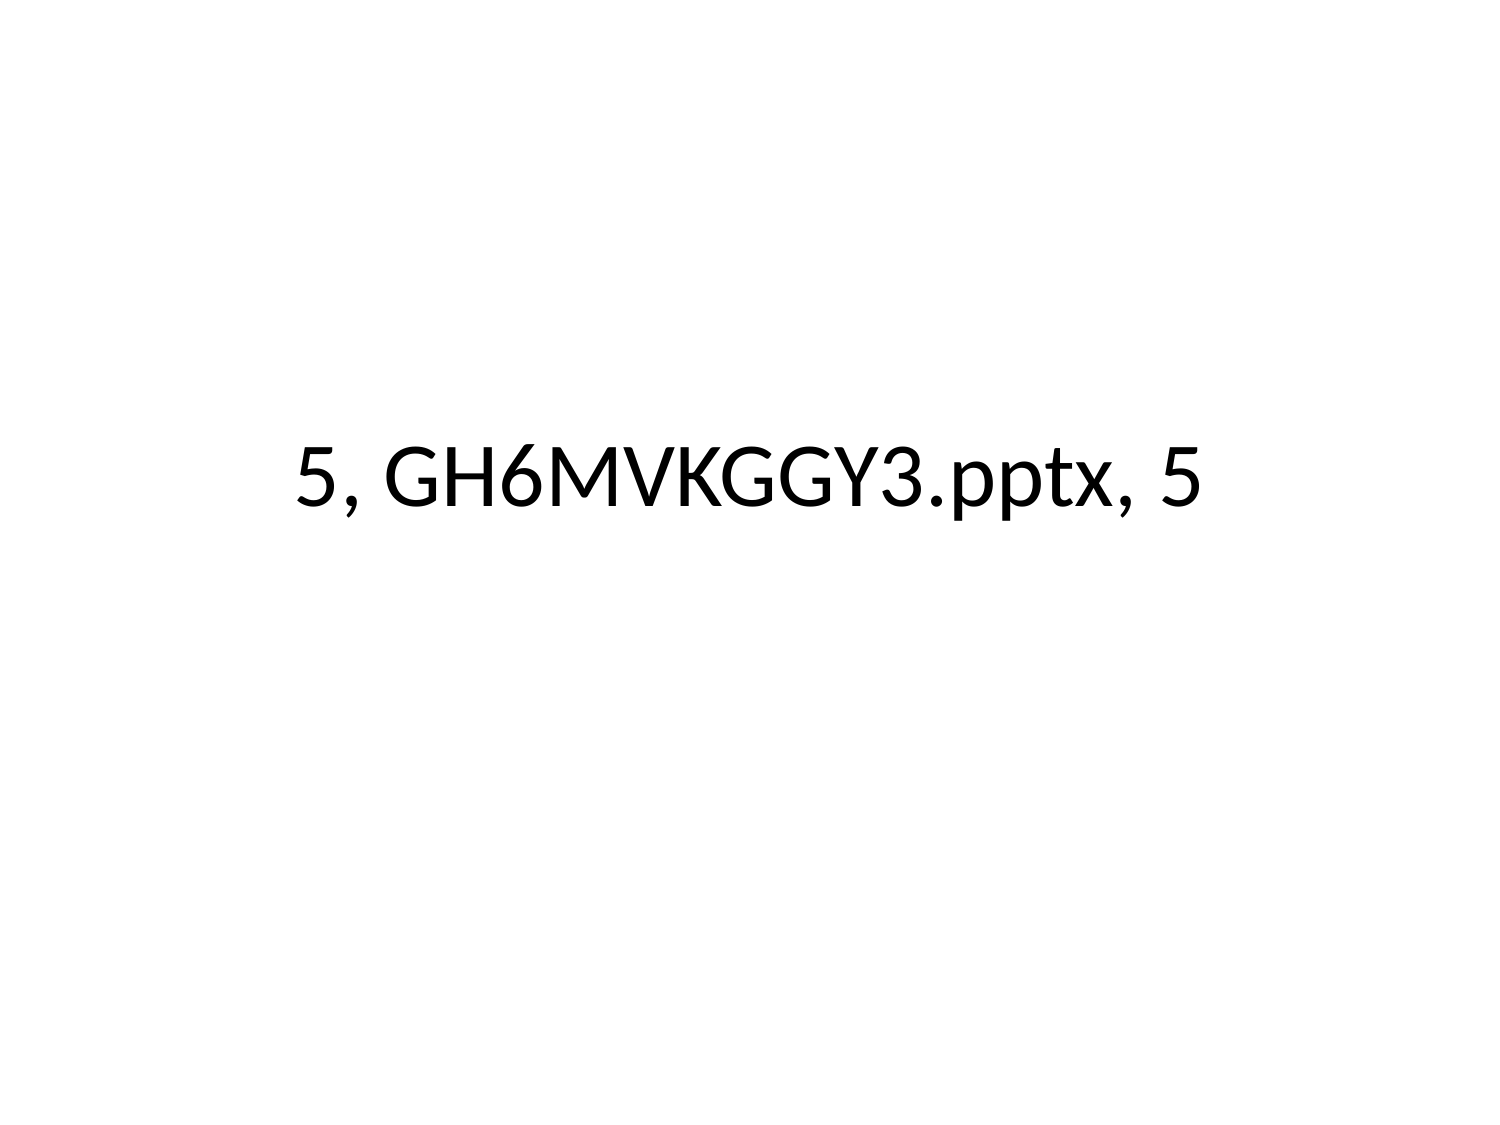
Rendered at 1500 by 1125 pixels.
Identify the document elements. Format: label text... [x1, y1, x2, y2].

title 5, GH6MVKGGY3.pptx, 5 [112, 349, 1388, 591]
